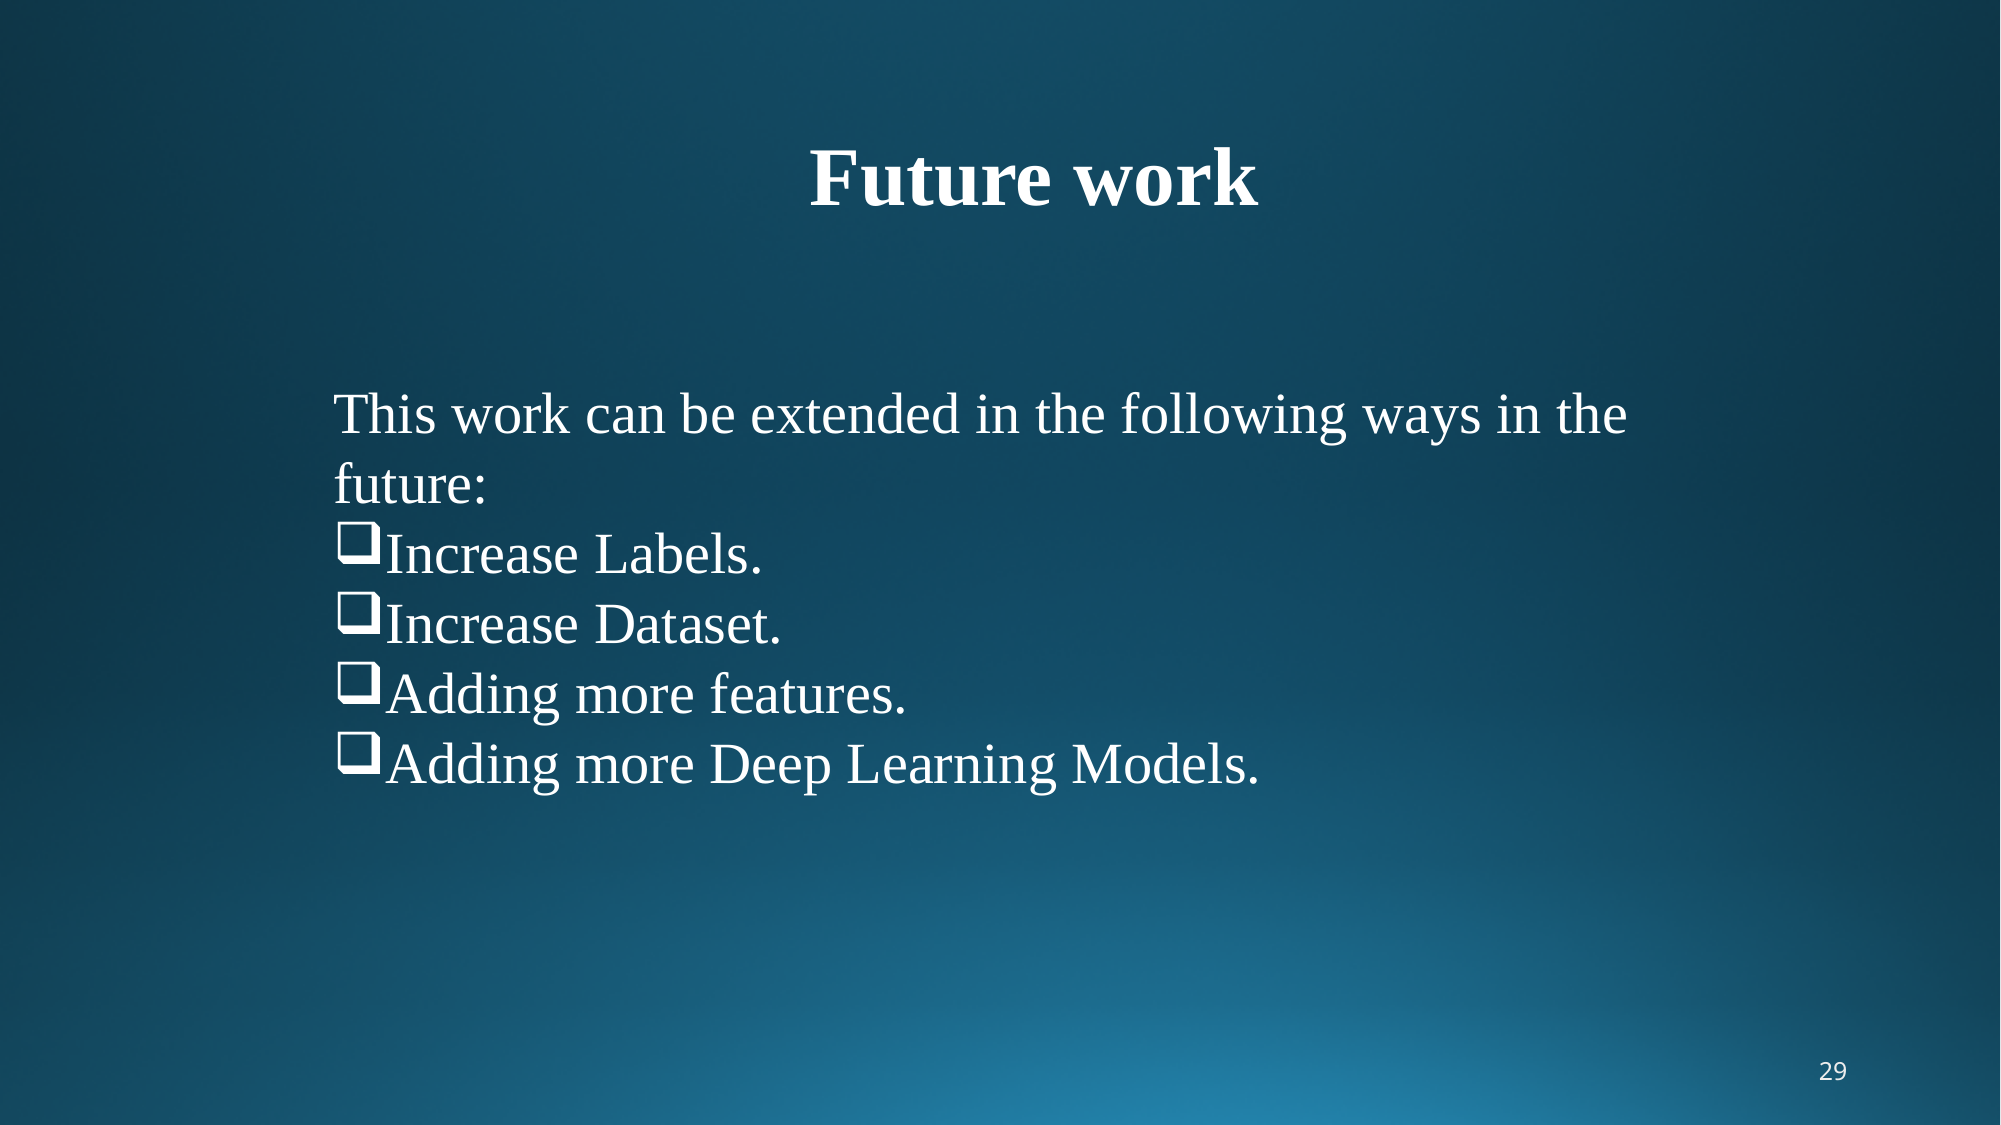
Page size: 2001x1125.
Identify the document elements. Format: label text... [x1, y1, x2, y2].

slide_number 29 [1412, 1042, 1863, 1103]
picture [0, 0, 2001, 1125]
title Future work [207, 105, 1862, 252]
text_box This work can be extended in the following ways in the future: Increase Labels. Increase Dataset. Adding more features. Adding more Deep Learning Models. [318, 368, 1810, 803]
